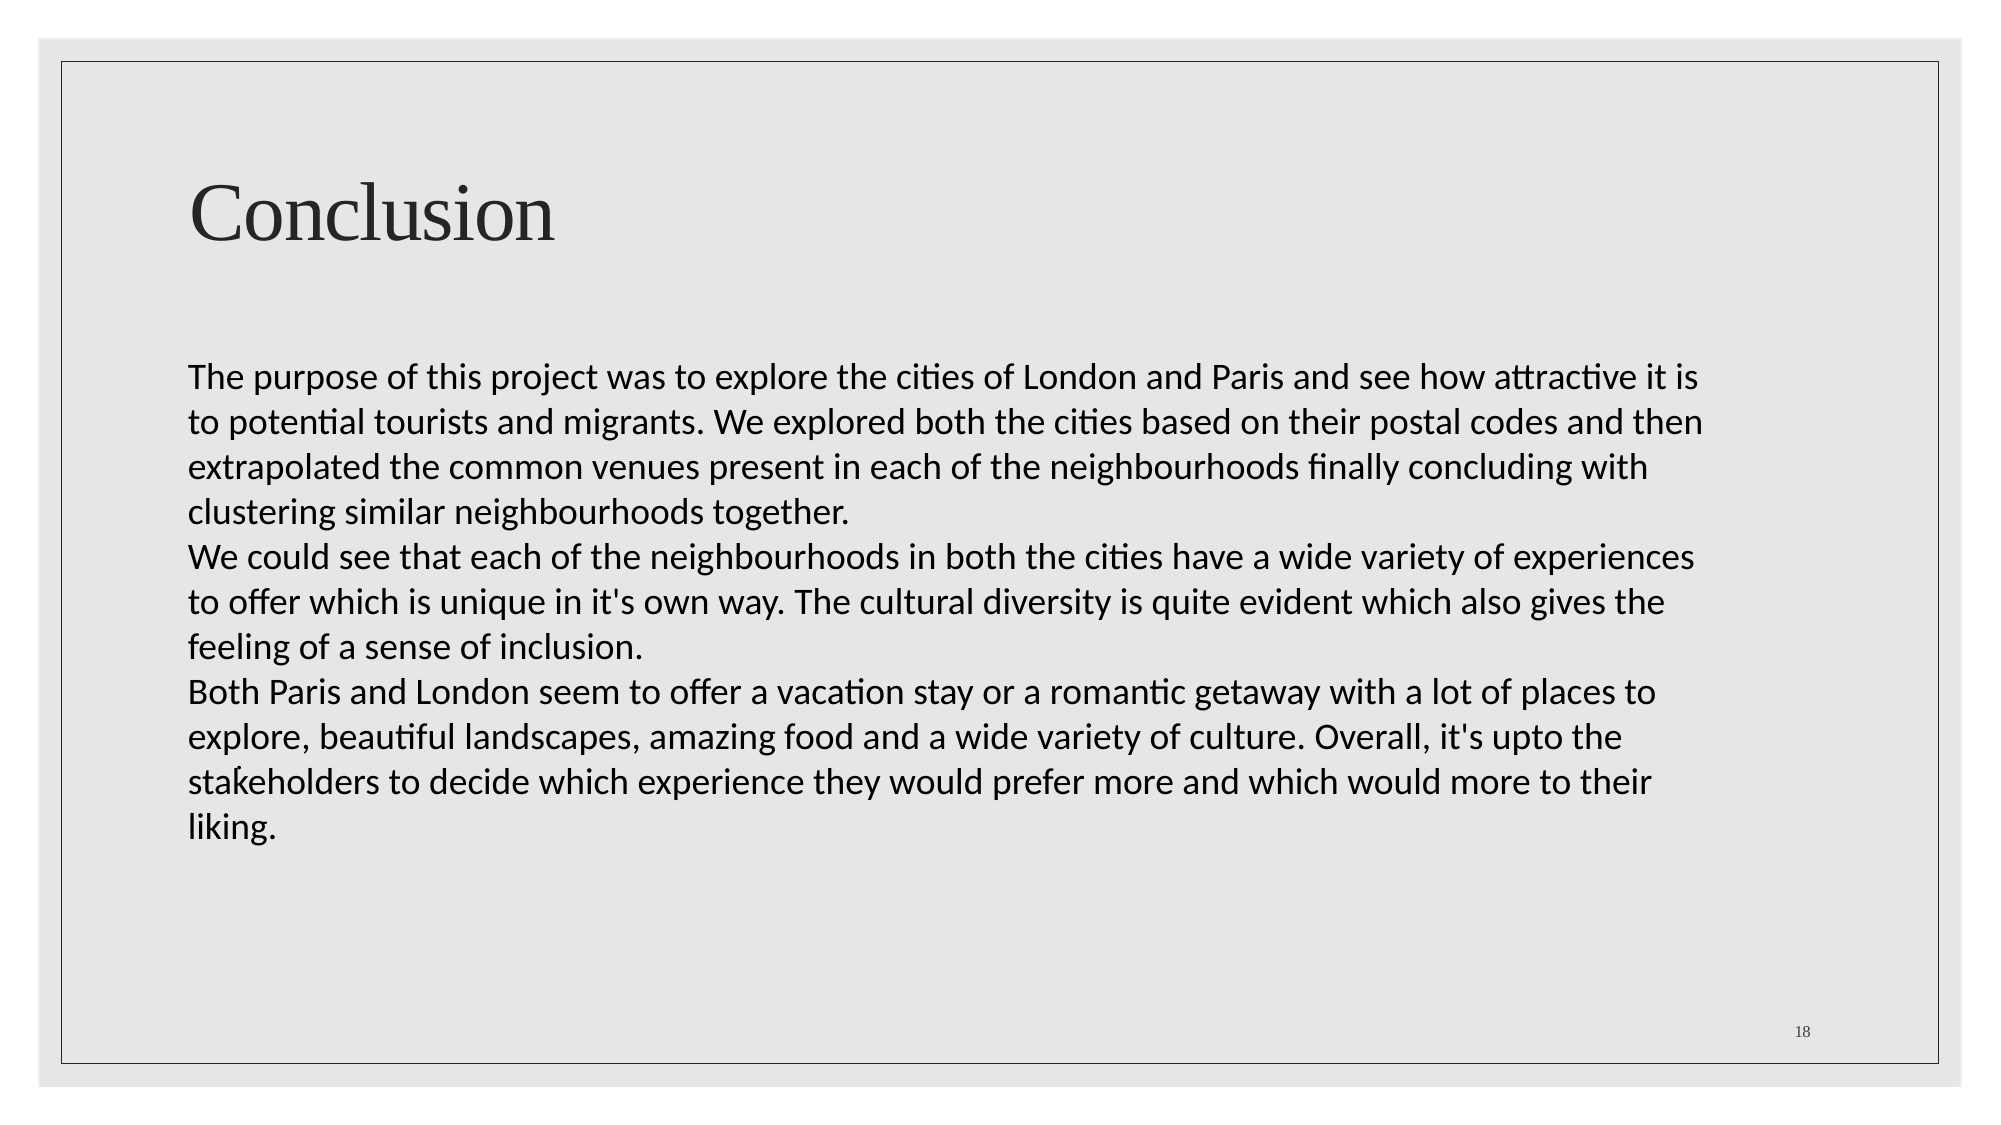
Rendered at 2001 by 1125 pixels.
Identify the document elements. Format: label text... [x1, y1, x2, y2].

text_box 18 [1792, 1019, 1813, 1042]
text_box . [233, 736, 245, 776]
text_box The purpose of this project was to explore the cities of London and Paris and see how attractive it is to potential tourists and migrants. We explored both the cities based on their postal codes and then extrapolated the common venues present in each of the neighbourhoods finally concluding with clustering similar neighbourhoods together. We could see that each of the neighbourhoods in both the cities have a wide variety of experiences to offer which is unique in it's own way. The cultural diversity is quite evident which also gives the feeling of a sense of inclusion. Both Paris and London seem to offer a vacation stay or a romantic getaway with a lot of places to explore, beautiful landscapes, amazing food and a wide variety of culture. Overall, it's upto the stakeholders to decide which experience they would prefer more and which would more to their liking. [187, 350, 1719, 848]
title Conclusion [187, 155, 559, 345]
picture [38, 38, 1962, 1087]
